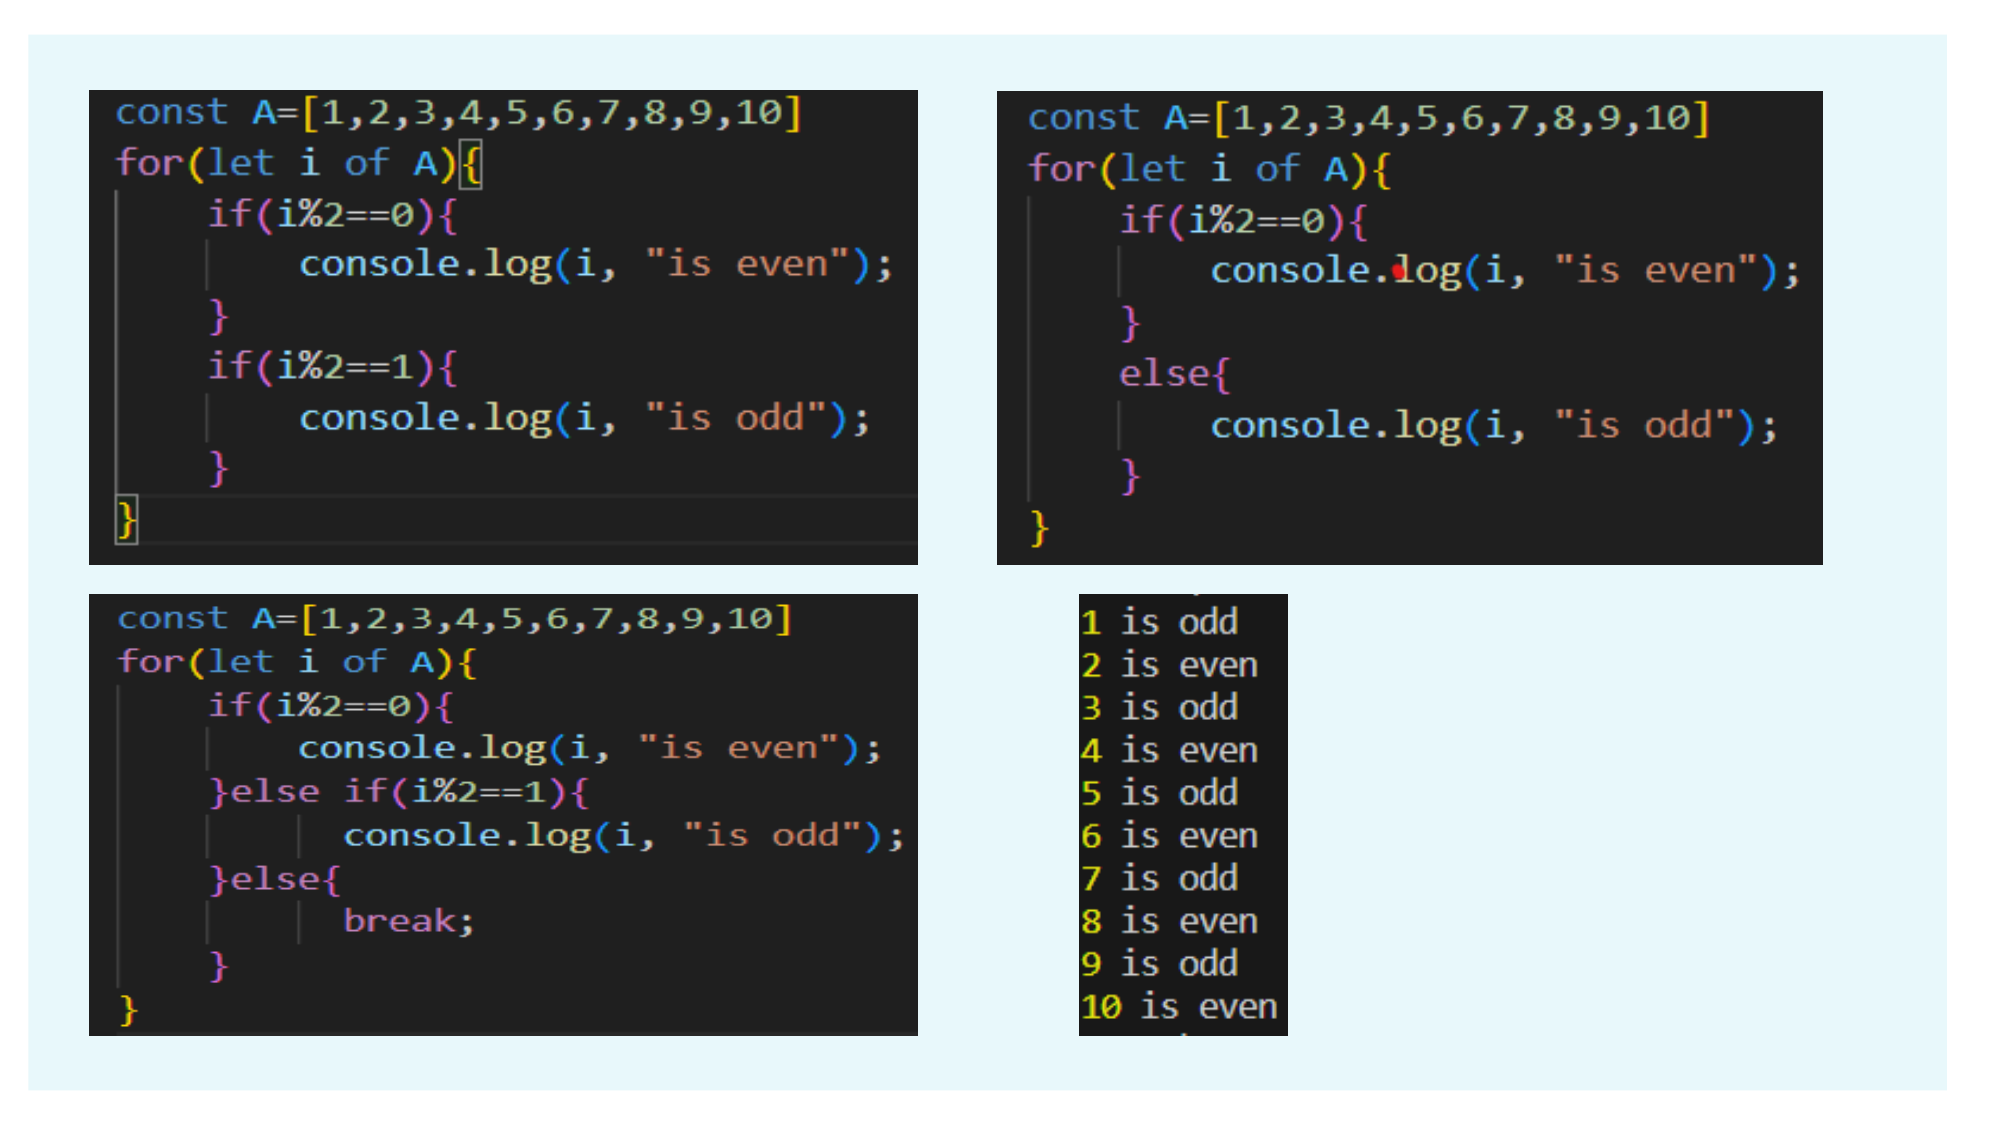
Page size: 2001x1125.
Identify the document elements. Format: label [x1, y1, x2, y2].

picture [997, 90, 1823, 565]
picture [89, 594, 918, 1036]
picture [89, 90, 918, 565]
text_box [27, 34, 1948, 1091]
picture [1079, 594, 1288, 1036]
